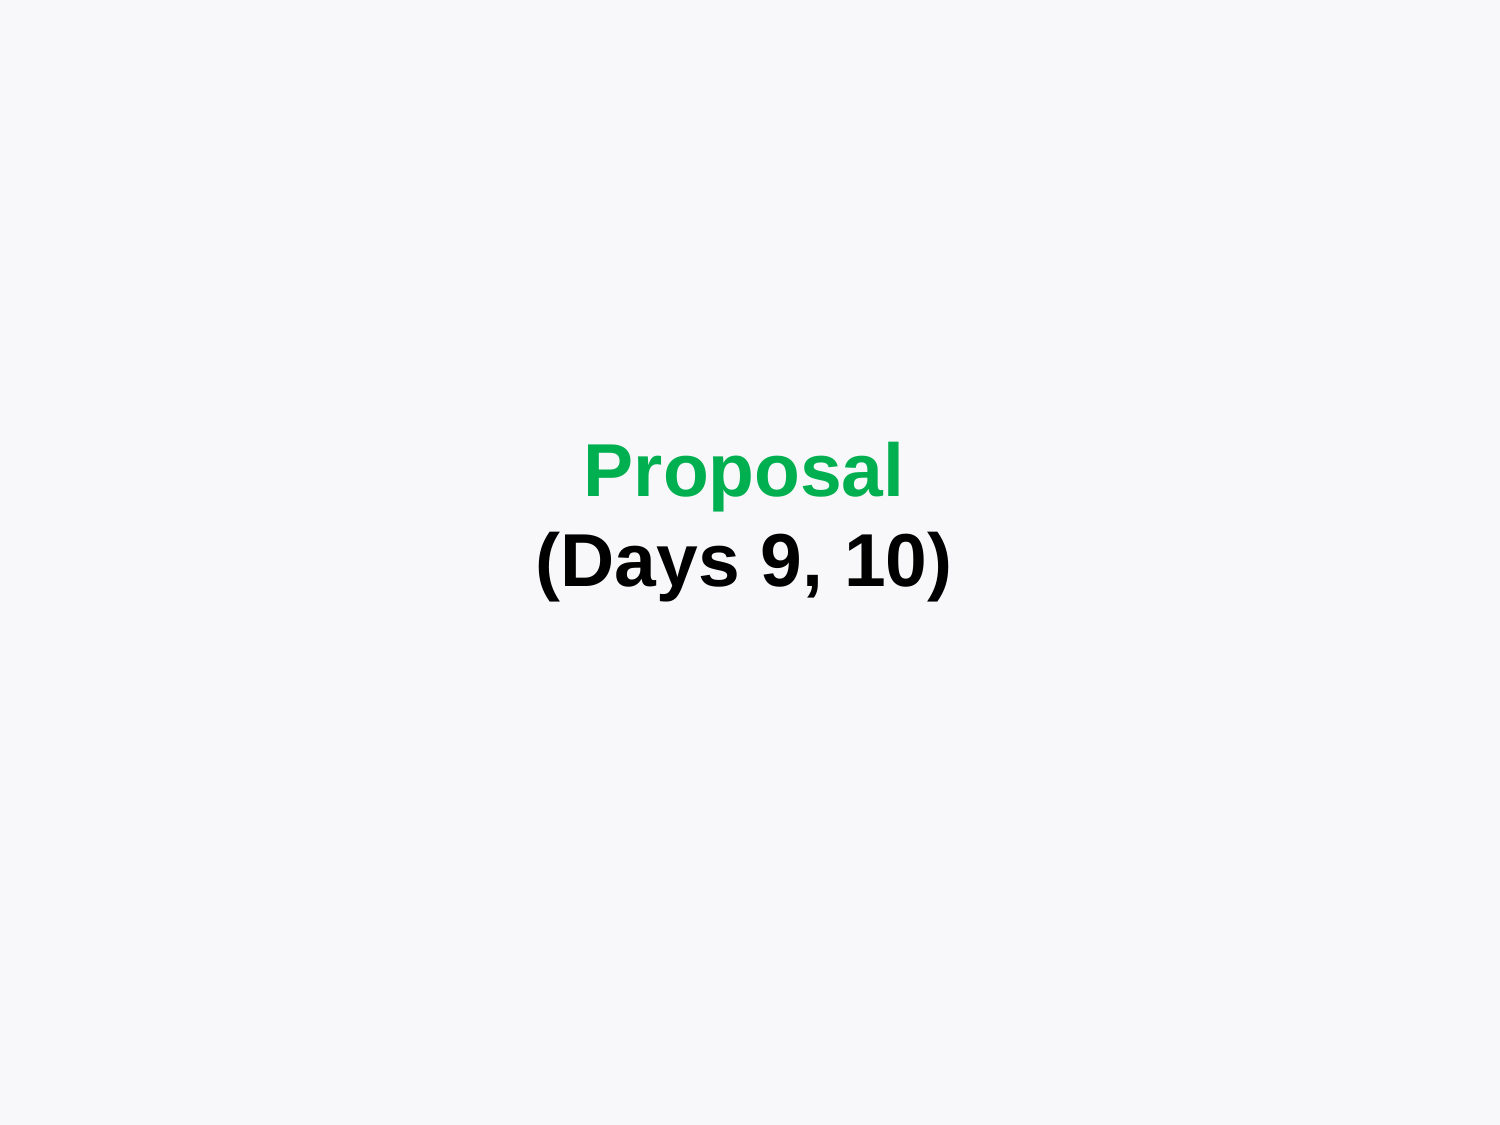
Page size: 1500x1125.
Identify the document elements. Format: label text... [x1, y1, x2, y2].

text_box Proposal (Days 9, 10) [19, 373, 1470, 649]
